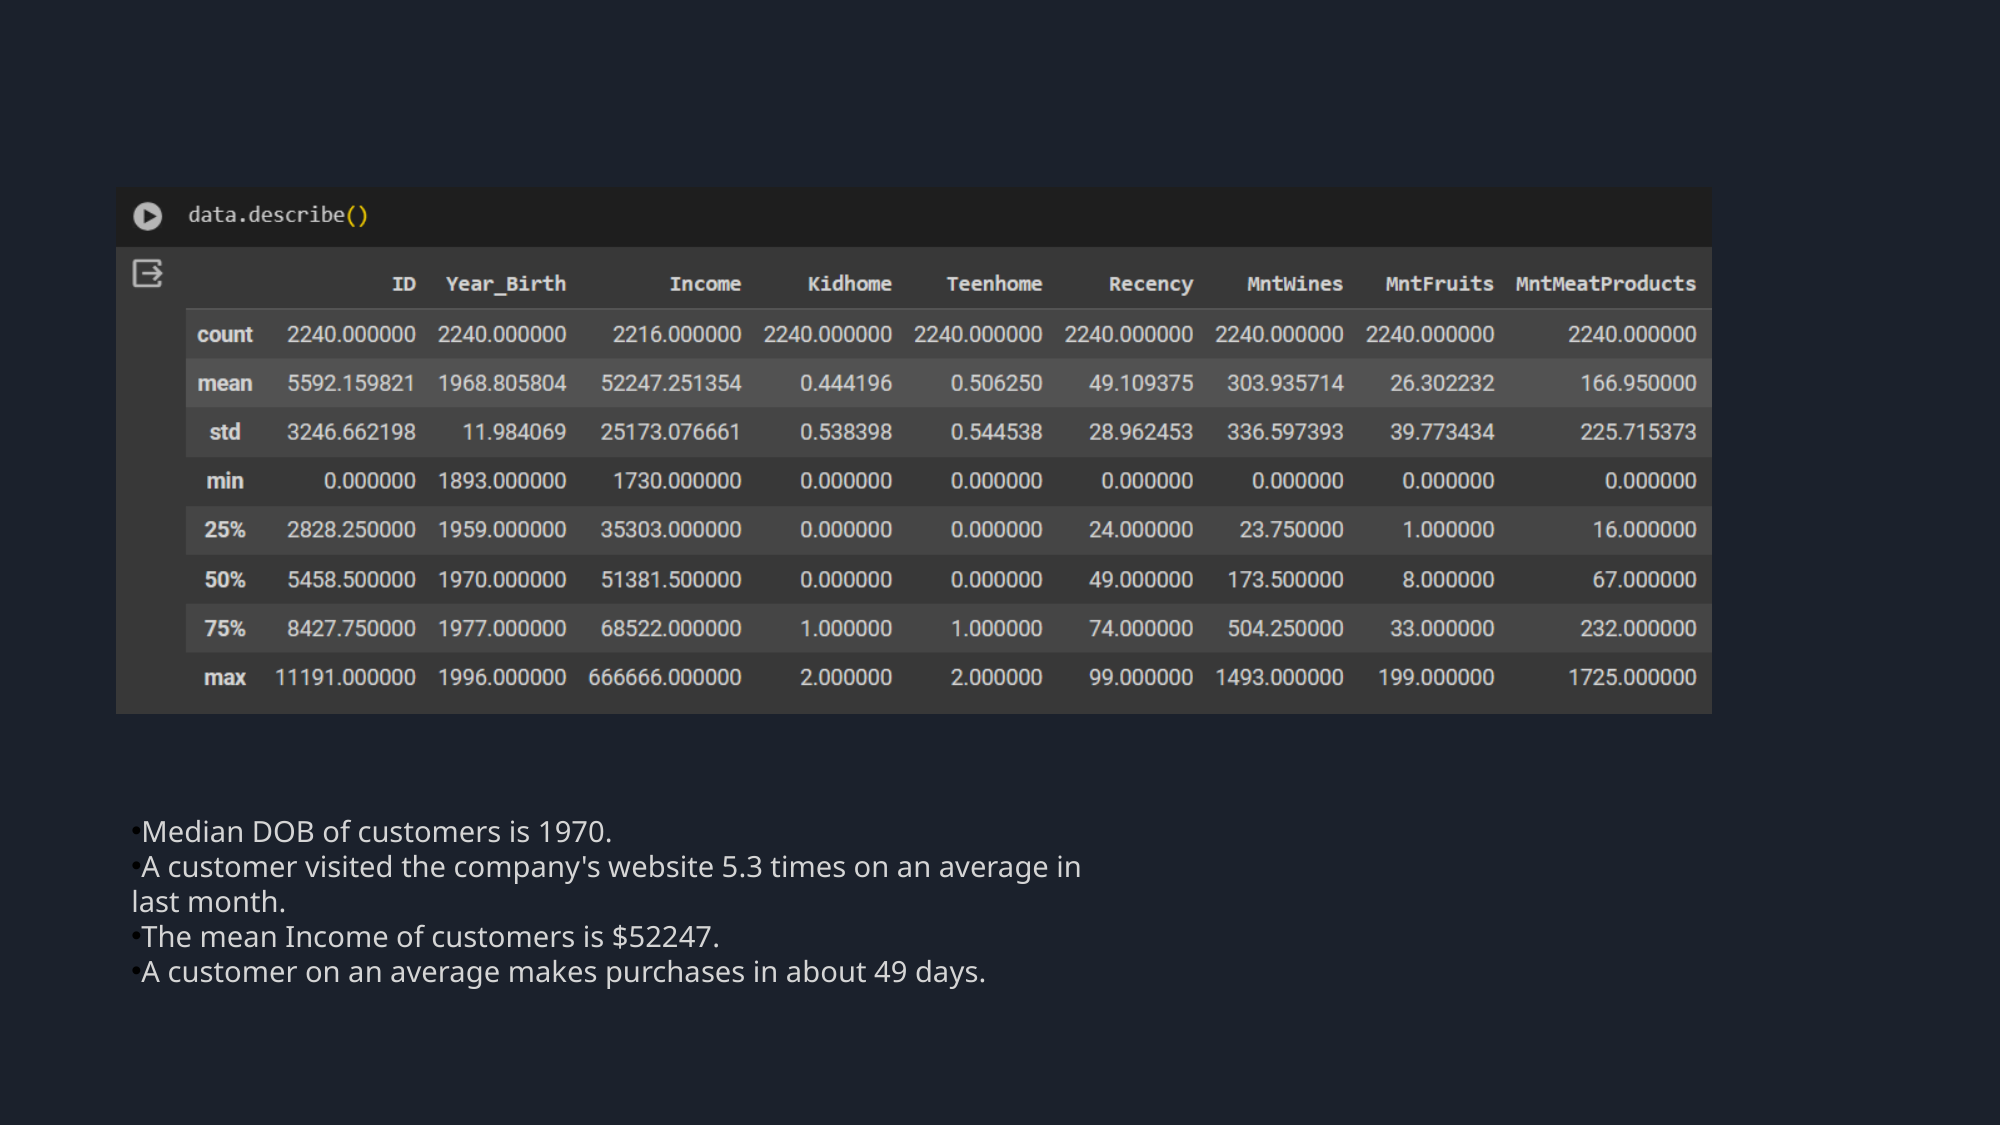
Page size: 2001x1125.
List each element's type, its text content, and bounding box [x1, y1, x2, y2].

picture [116, 186, 1712, 714]
text_box Median DOB of customers is 1970. A customer visited the company's website 5.3 times on an average in last month. The mean Income of customers is $52247. A customer on an average makes purchases in about 49 days. [116, 805, 1117, 996]
